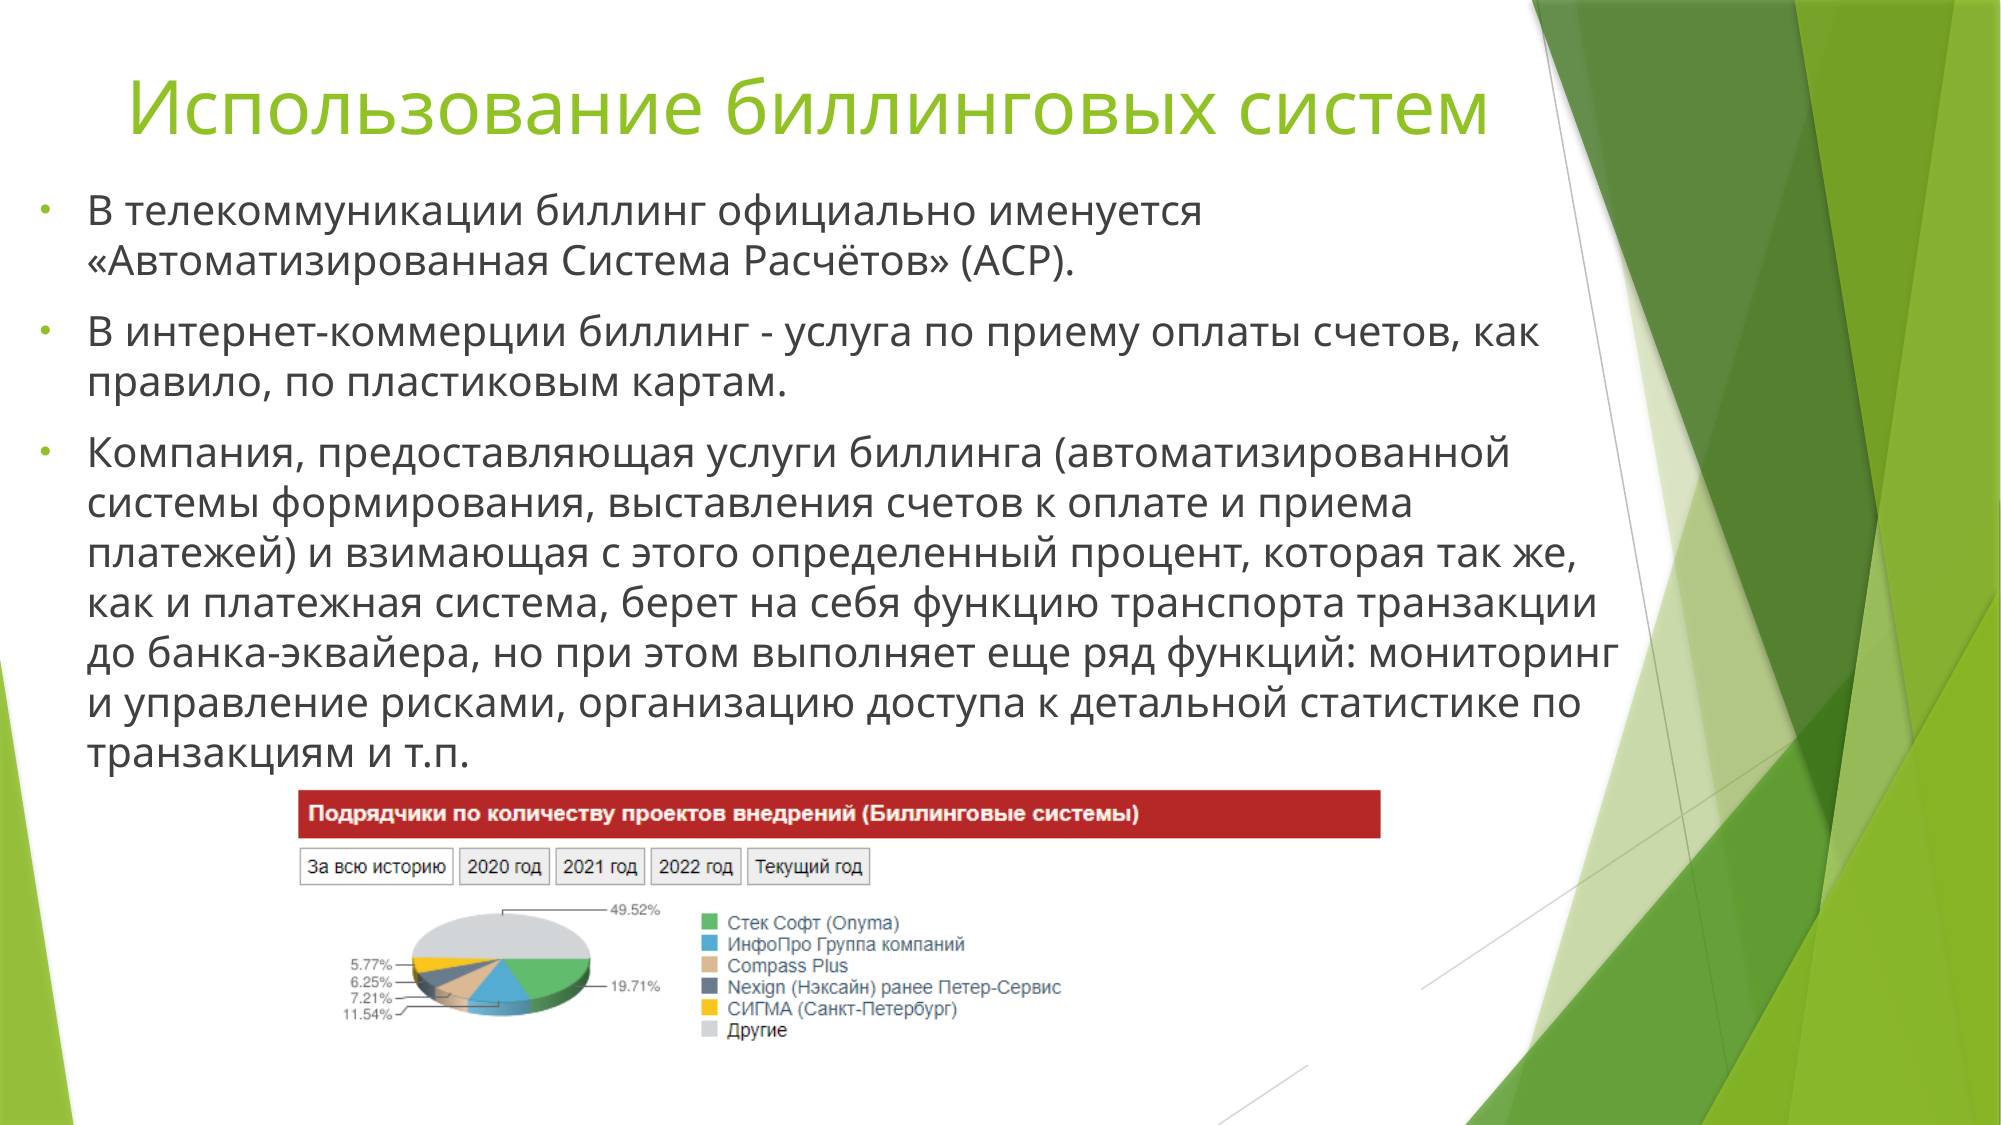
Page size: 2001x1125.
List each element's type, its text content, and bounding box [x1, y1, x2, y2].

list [268, 745, 1421, 1066]
title Использование биллинговых систем [111, 52, 1522, 176]
text_box В телекоммуникации биллинг официально именуется «Автоматизированная Система Расчётов» (АСР). В интернет-коммерции биллинг - услуга по приему оплаты счетов, как правило, по пластиковым картам. Компания, предоставляющая услуги биллинга (автоматизированной системы формирования, выставления счетов к оплате и приема платежей) и взимающая с этого определенный процент, которая так же, как и платежная система, берет на себя функцию транспорта транзакции до банка-эквайера, но при этом выполняет еще ряд функций: мониторинг и управление рисками, организацию доступа к детальной статистике по транзакциям и т.п. [24, 176, 1641, 362]
